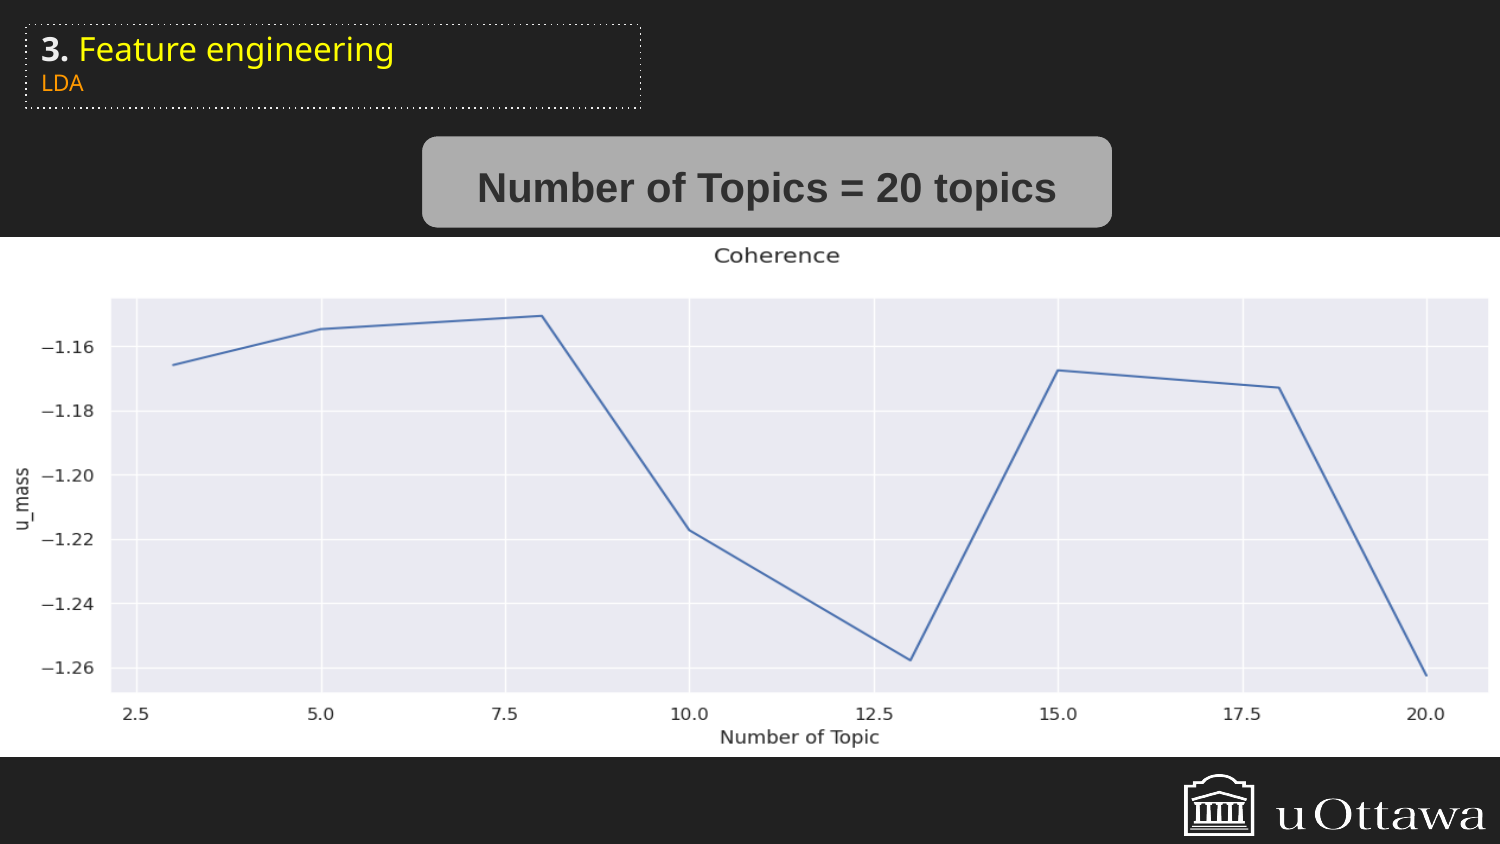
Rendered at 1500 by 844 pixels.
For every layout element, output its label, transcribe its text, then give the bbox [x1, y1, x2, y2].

text_box 3. Feature engineering LDA [26, 24, 641, 109]
picture [1183, 773, 1486, 837]
text_box Number of Topics = 20 topics [421, 135, 1113, 229]
picture [0, 237, 1500, 757]
